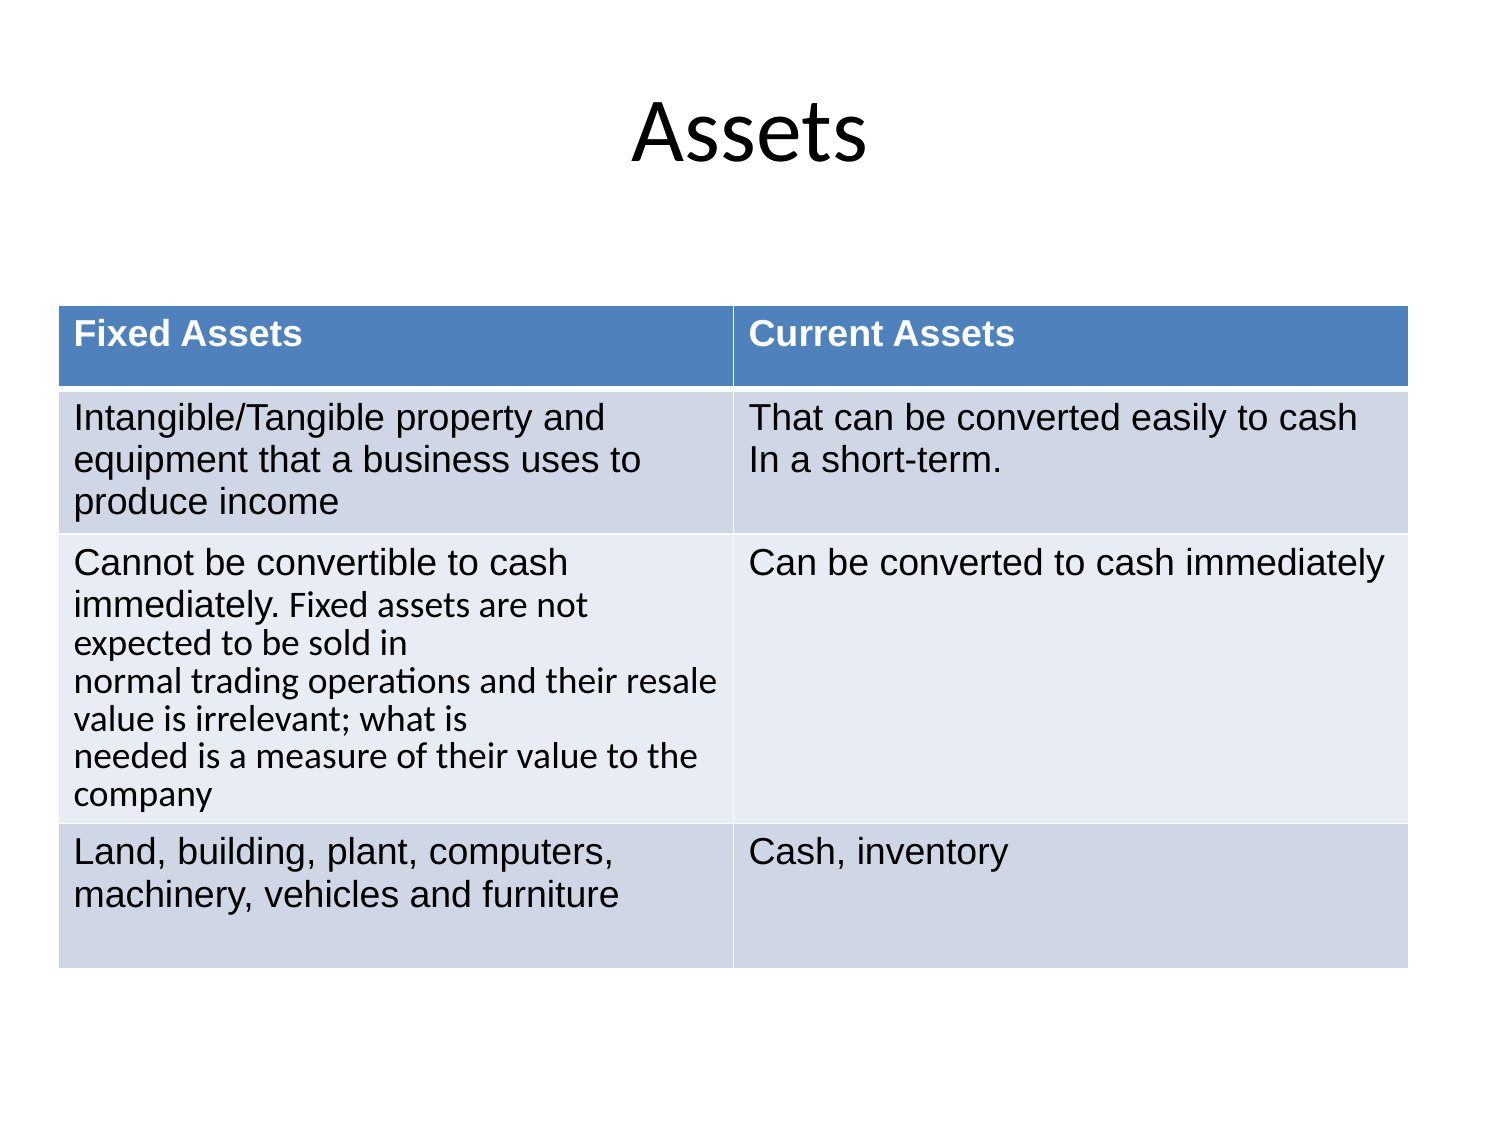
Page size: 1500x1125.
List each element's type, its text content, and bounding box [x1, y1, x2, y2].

table_cell Cash, inventory [734, 824, 1408, 968]
table_cell Intangible/Tangible property and equipment that a business uses to produce income [59, 392, 733, 533]
table_cell That can be converted easily to cash In a short-term. [734, 392, 1408, 533]
title Assets [75, 45, 1425, 233]
table_cell Cannot be convertible to cash immediately. Fixed assets are not expected to be sold in normal trading operations and their resale value is irrelevant; what is needed is a measure of their value to the company [59, 535, 733, 823]
table_cell Land, building, plant, computers, machinery, vehicles and furniture [59, 824, 733, 968]
table_header Fixed Assets [59, 306, 733, 386]
table_cell Can be converted to cash immediately [734, 535, 1408, 823]
table_header Current Assets [734, 306, 1408, 386]
